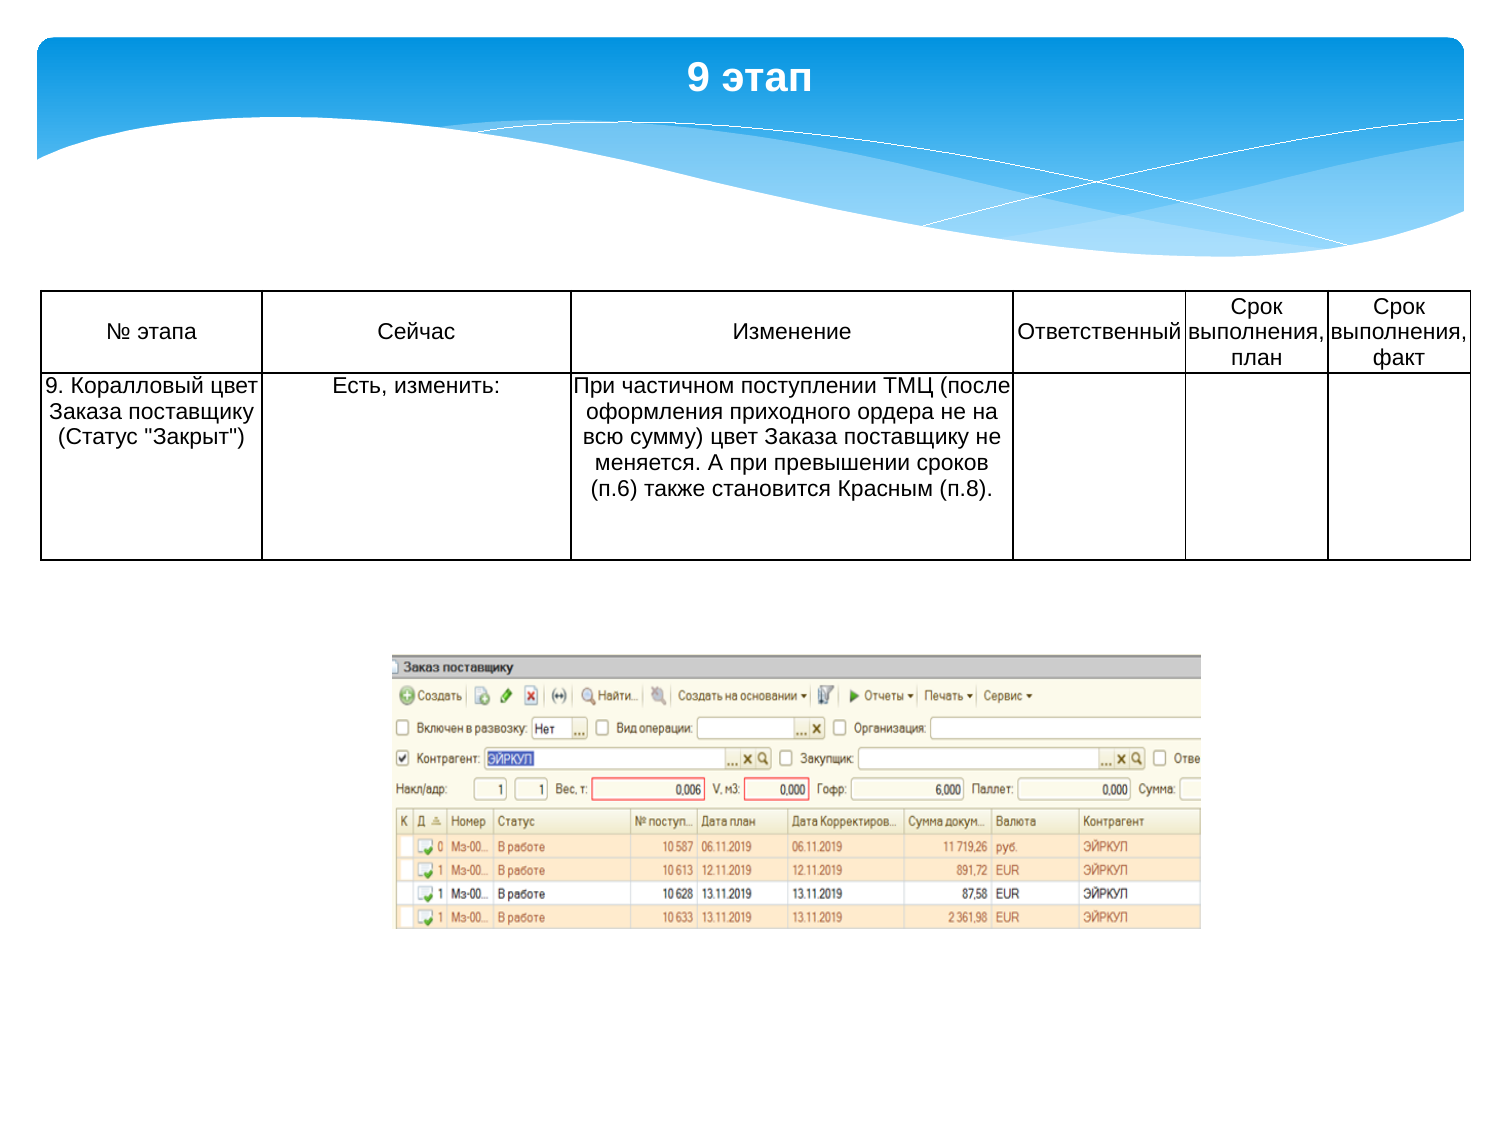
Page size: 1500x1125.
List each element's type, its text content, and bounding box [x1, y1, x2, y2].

table_cell Есть, изменить: [263, 374, 570, 559]
table_header № этапа [42, 292, 261, 372]
text_box 9 этап [41, 42, 1459, 108]
table_cell 9. Коралловый цвет Заказа поставщику (Статус "Закрыт") [42, 374, 261, 559]
table_cell [1329, 374, 1470, 559]
table_header Ответственный [1014, 292, 1185, 372]
table_header Сейчас [263, 292, 570, 372]
table_cell При частичном поступлении ТМЦ (после оформления приходного ордера не на всю сумму) цвет Заказа поставщику не меняется. А при превышении сроков (п.6) также становится Красным (п.8). [572, 374, 1012, 559]
picture [391, 654, 1201, 929]
table_header Срок выполнения, план [1186, 292, 1327, 372]
table_cell [1186, 374, 1327, 559]
table_header Изменение [572, 292, 1012, 372]
table_header Срок выполнения, факт [1329, 292, 1470, 372]
table_cell [1014, 374, 1185, 559]
